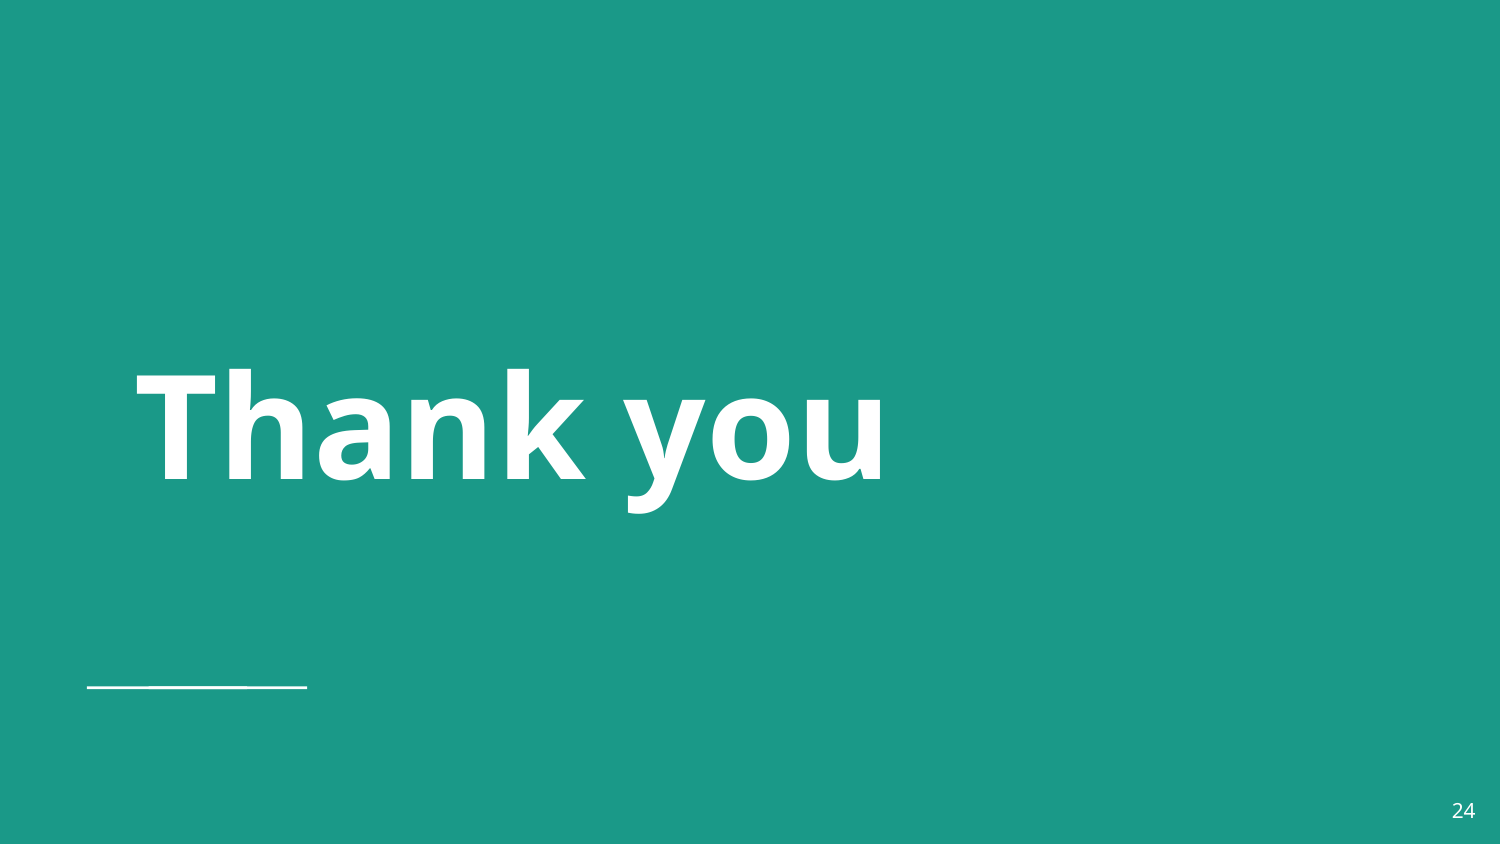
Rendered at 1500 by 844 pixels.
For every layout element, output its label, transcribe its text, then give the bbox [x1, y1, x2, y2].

slide_number ‹#› [1400, 779, 1491, 844]
title Thank you [119, 319, 1381, 524]
